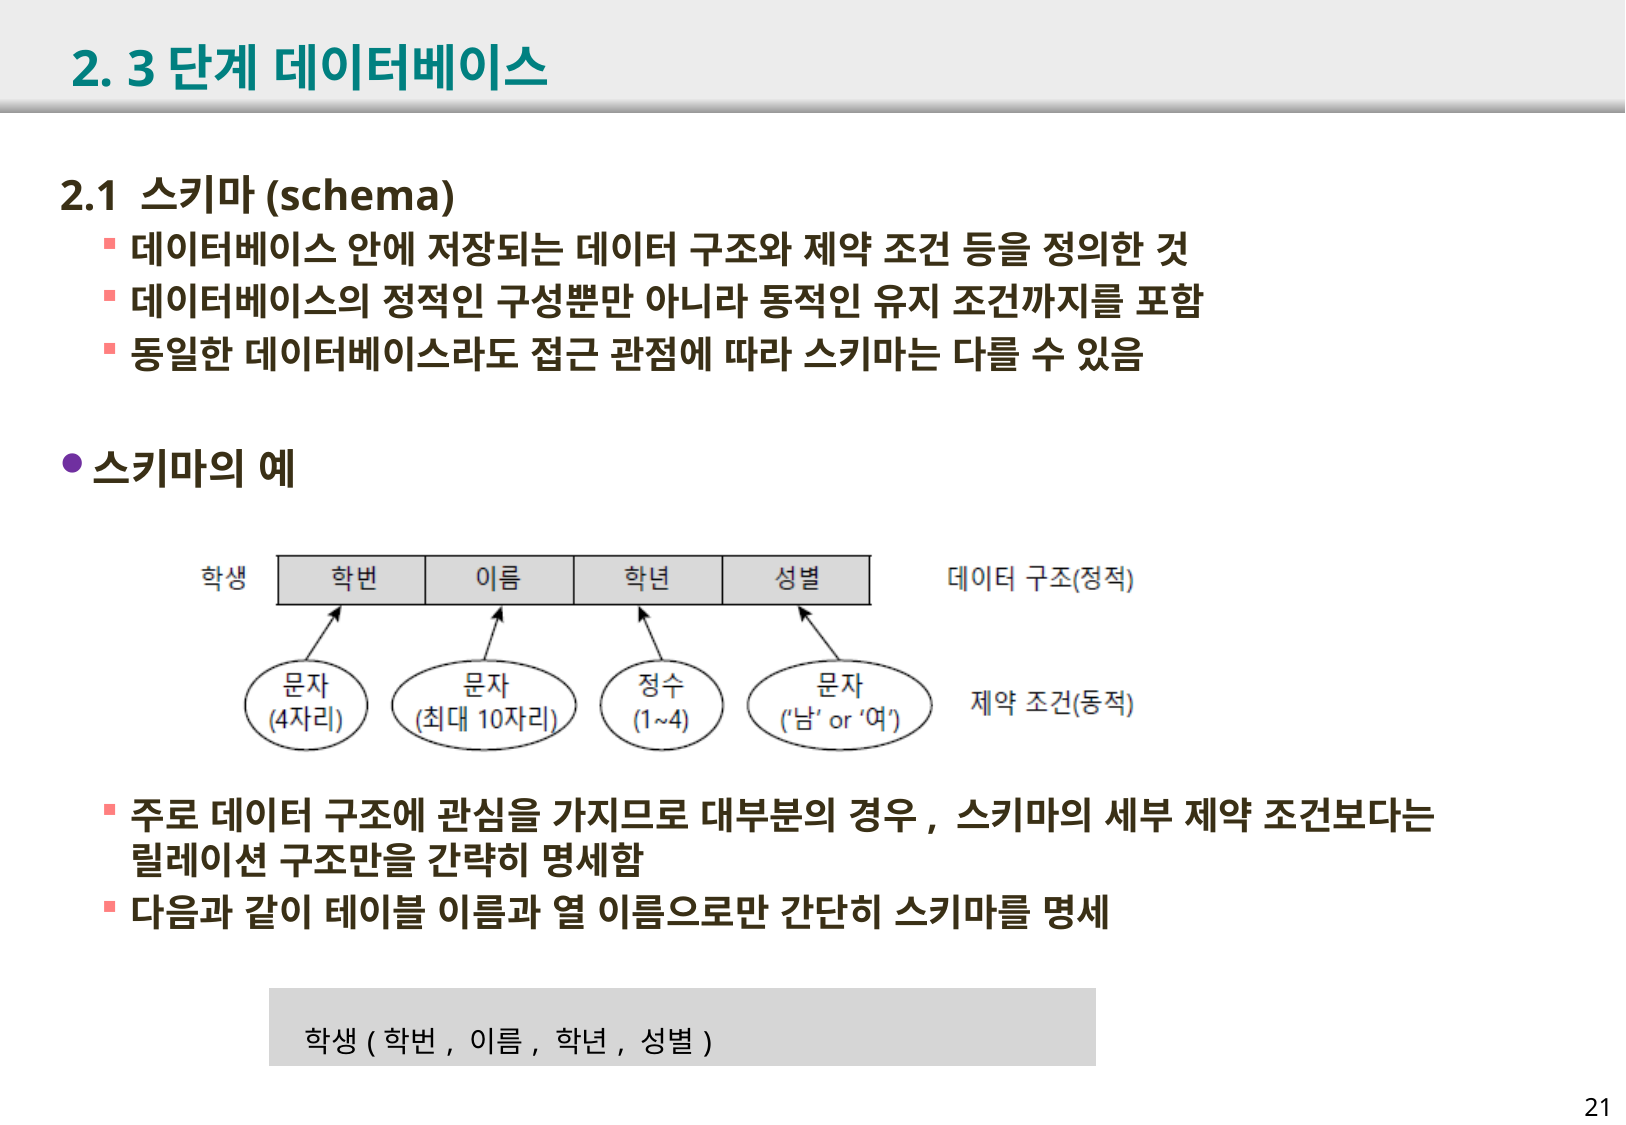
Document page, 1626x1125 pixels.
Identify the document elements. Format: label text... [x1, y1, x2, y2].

picture [197, 538, 1152, 760]
title 2. 3단계 데이터베이스 [56, 18, 1545, 115]
list 2.1 스키마(schema) 데이터베이스 안에 저장되는 데이터 구조와 제약 조건 등을 정의한 것 데이터베이스의 정적인 구성뿐만 아니라 동적인 유지 조건까지를 포함 동일한 데이터베이스라도 접근 관점에 따라 스키마는 다를 수 있음 스키마의 예 주로 데이터 구조에 관심을 가지므로 대부분의 경우, 스키마의 세부 제약 조건보다는 릴레이션 구조만을 간략히 명세함 다음과 같이 테이블 이름과 열 이름으로만 간단히 스키마를 명세 [44, 160, 1593, 1095]
text_box [186, 487, 1625, 609]
table_header 학생(학번, 이름, 학년, 성별) [269, 988, 1096, 1066]
